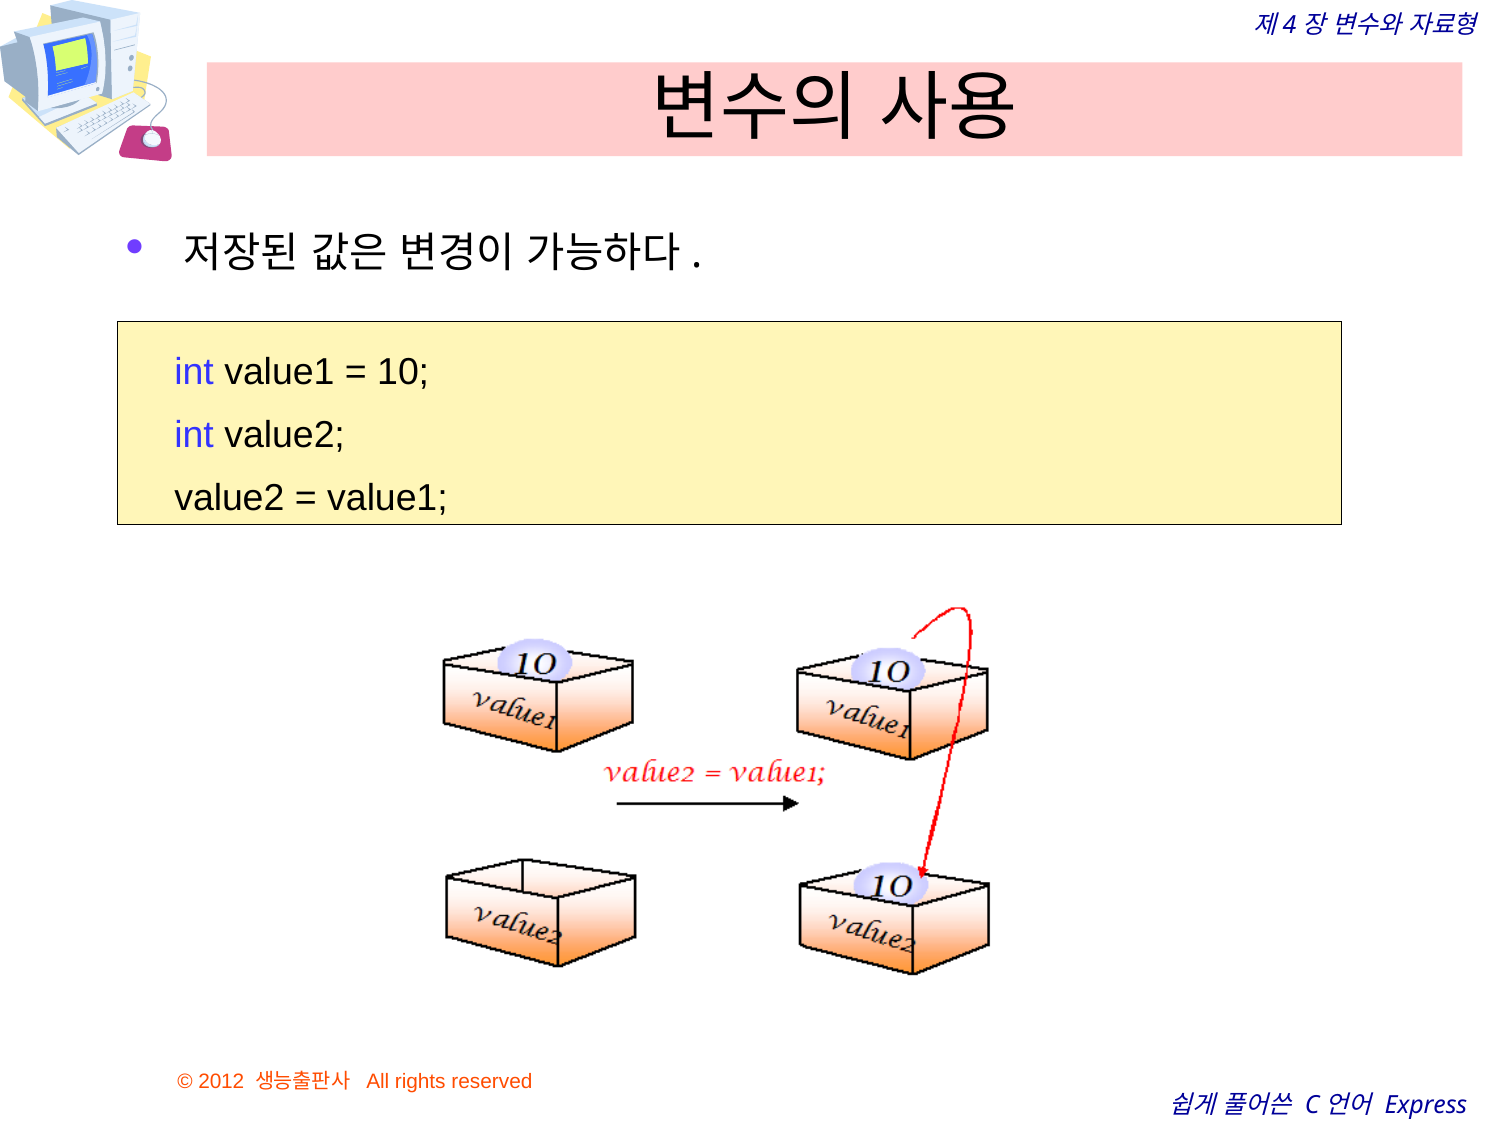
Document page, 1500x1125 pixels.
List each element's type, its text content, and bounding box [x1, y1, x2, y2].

list 저장된 값은 변경이 가능하다. [112, 218, 1460, 900]
title 변수의 사용 [206, 62, 1463, 157]
picture [403, 598, 1011, 988]
text_box int value1 = 10; int value2; value2 = value1; [117, 321, 1342, 525]
